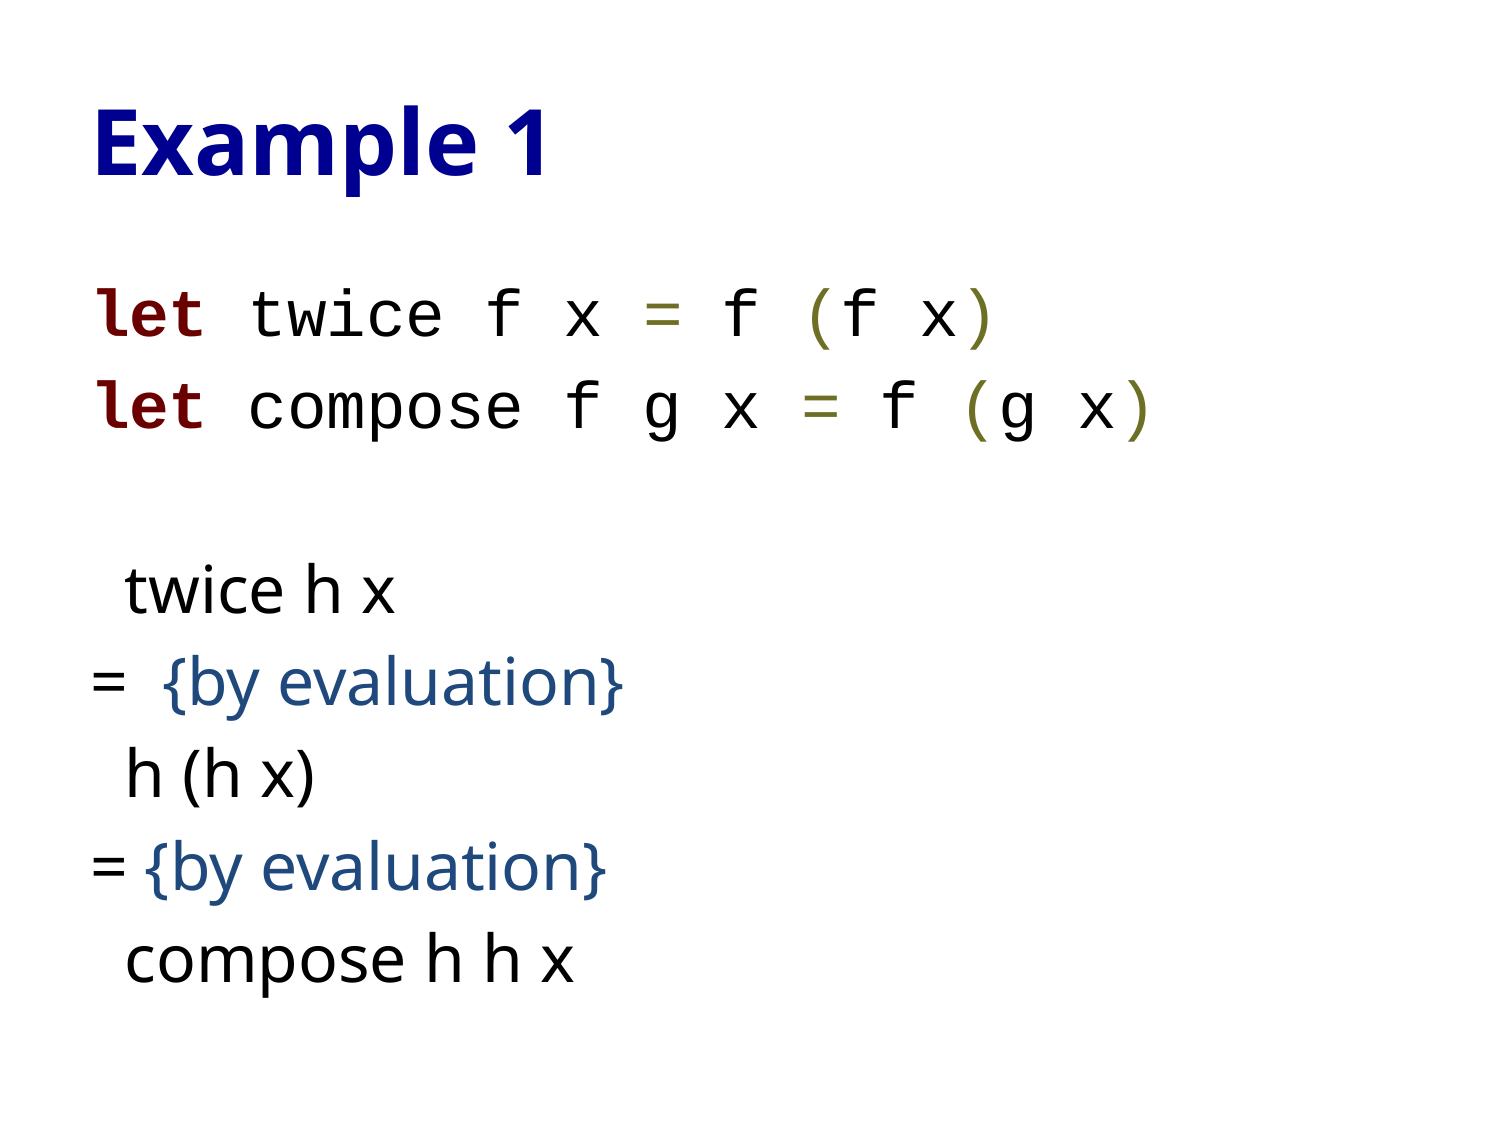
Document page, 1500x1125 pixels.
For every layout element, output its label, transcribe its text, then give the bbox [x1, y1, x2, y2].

list let twice f x = f (f x) let compose f g x = f (g x) twice h x = {by evaluation} h (h x) = {by evaluation} compose h h x [75, 262, 1425, 1005]
title Example 1 [75, 45, 1425, 233]
